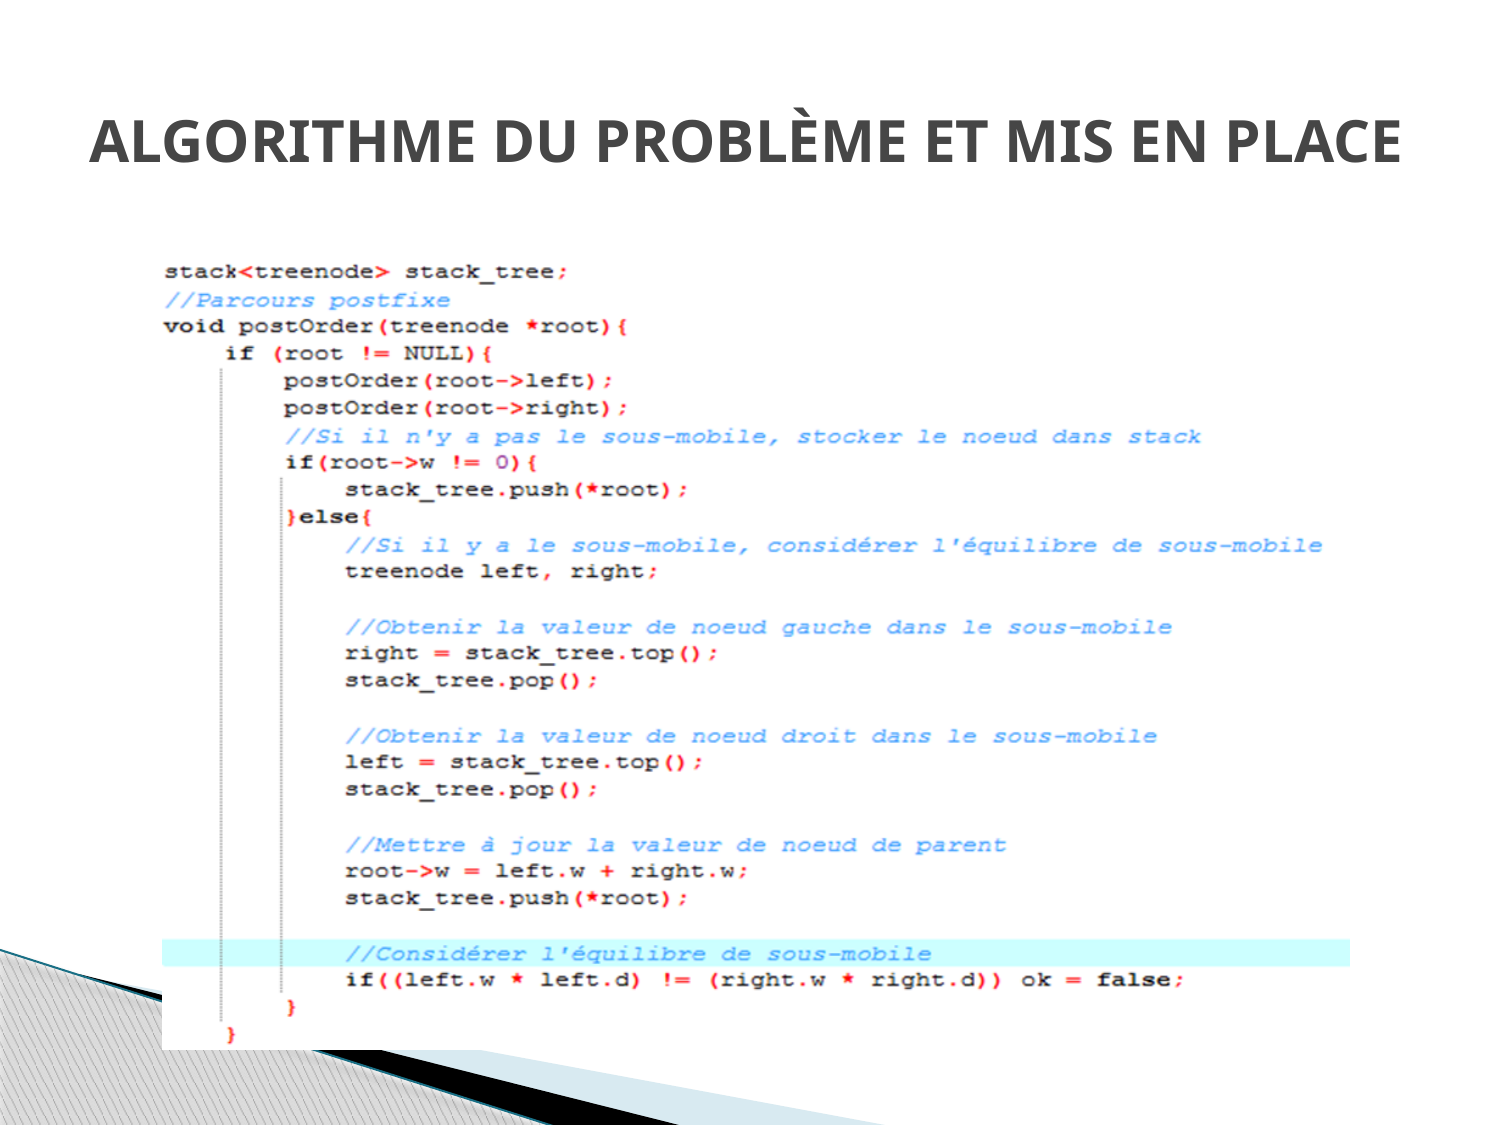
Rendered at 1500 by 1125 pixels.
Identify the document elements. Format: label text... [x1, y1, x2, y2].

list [162, 249, 1351, 1051]
title ALGORITHME DU PROBLÈME ET MIS EN PLACE [75, 45, 1425, 233]
